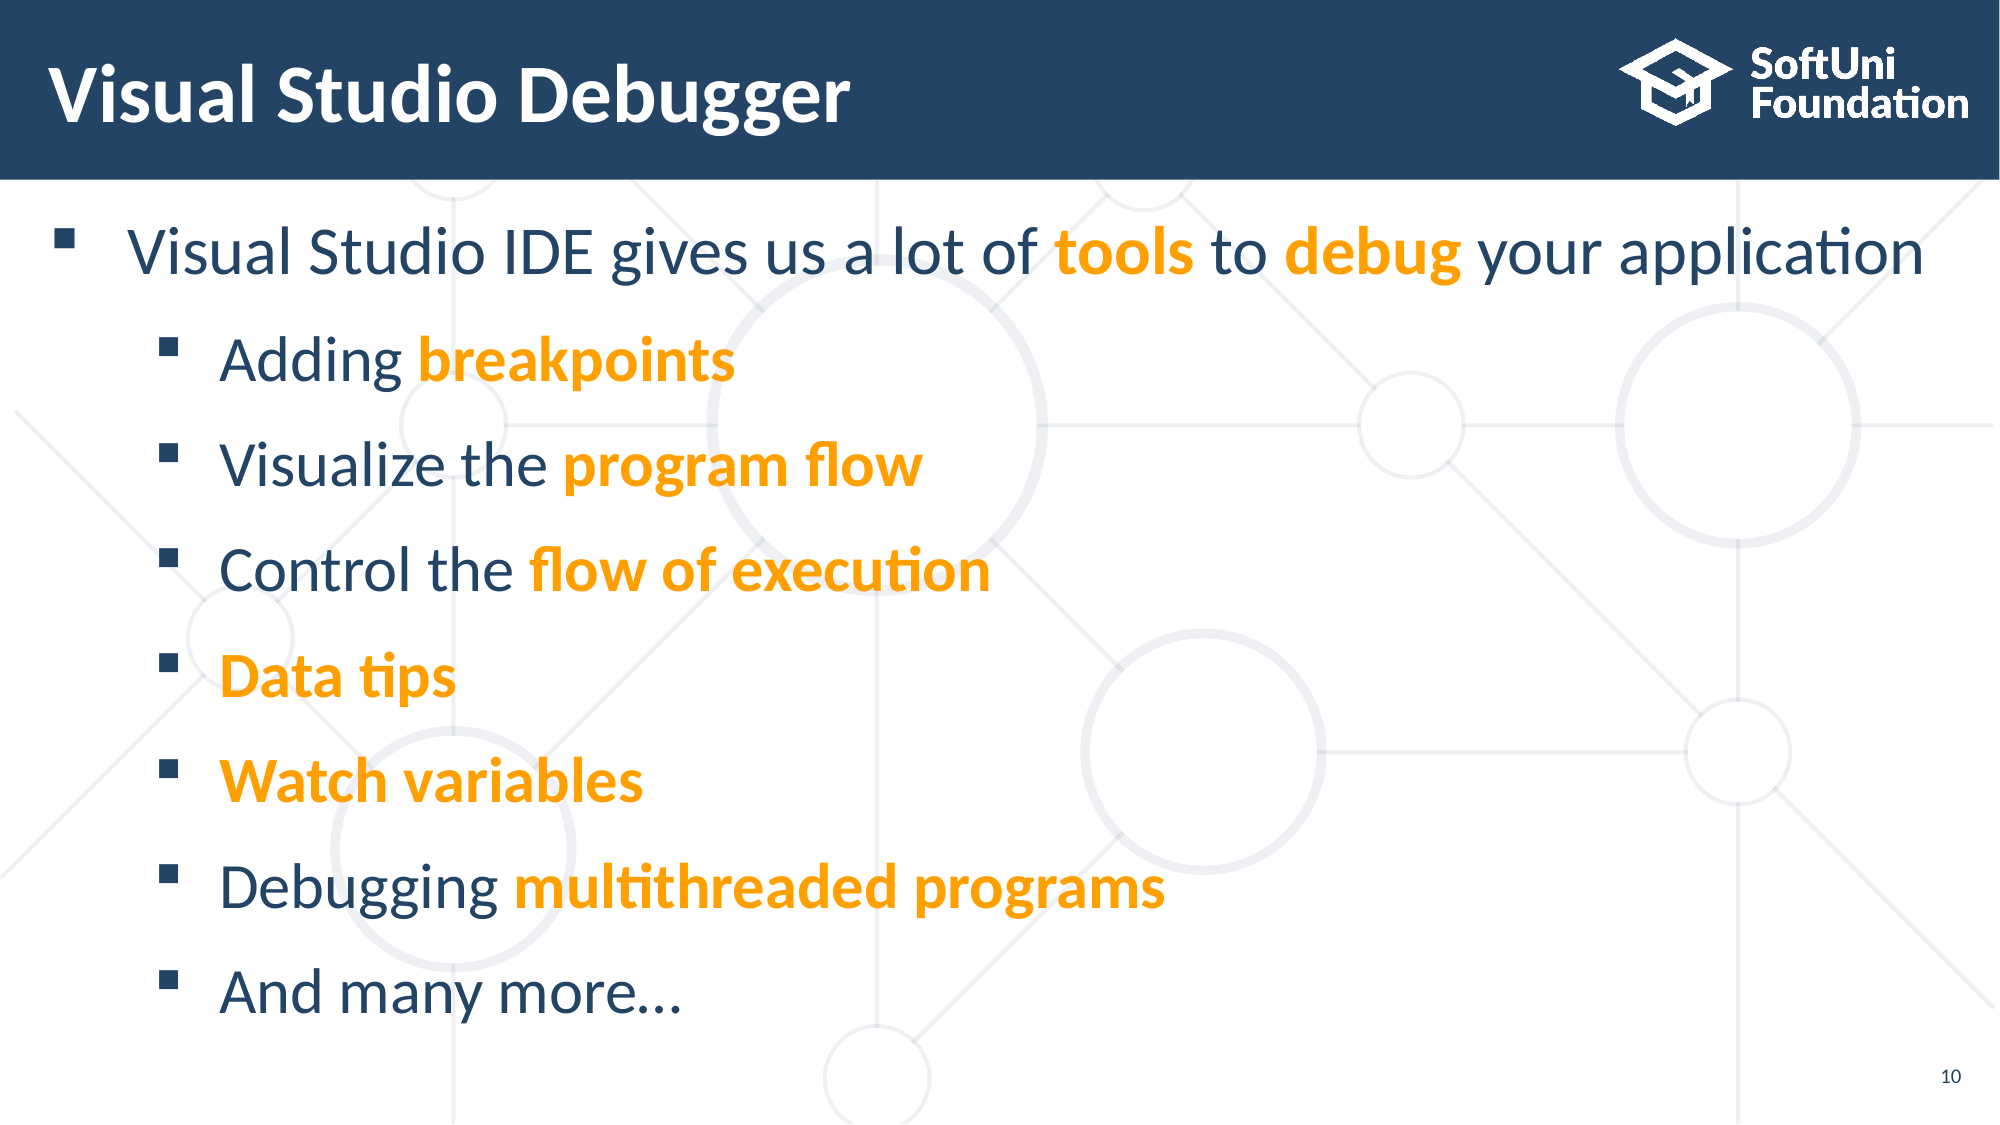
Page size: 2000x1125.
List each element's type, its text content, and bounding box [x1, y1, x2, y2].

title Visual Studio Debugger [31, 16, 1591, 162]
slide_number 10 [1896, 1049, 1968, 1101]
list Visual Studio IDE gives us a lot of tools to debug your application Adding breakpoints Visualize the program flow Control the flow of execution Data tips Watch variables Debugging multithreaded programs And many more… [31, 196, 1970, 1050]
picture [1618, 38, 1968, 126]
